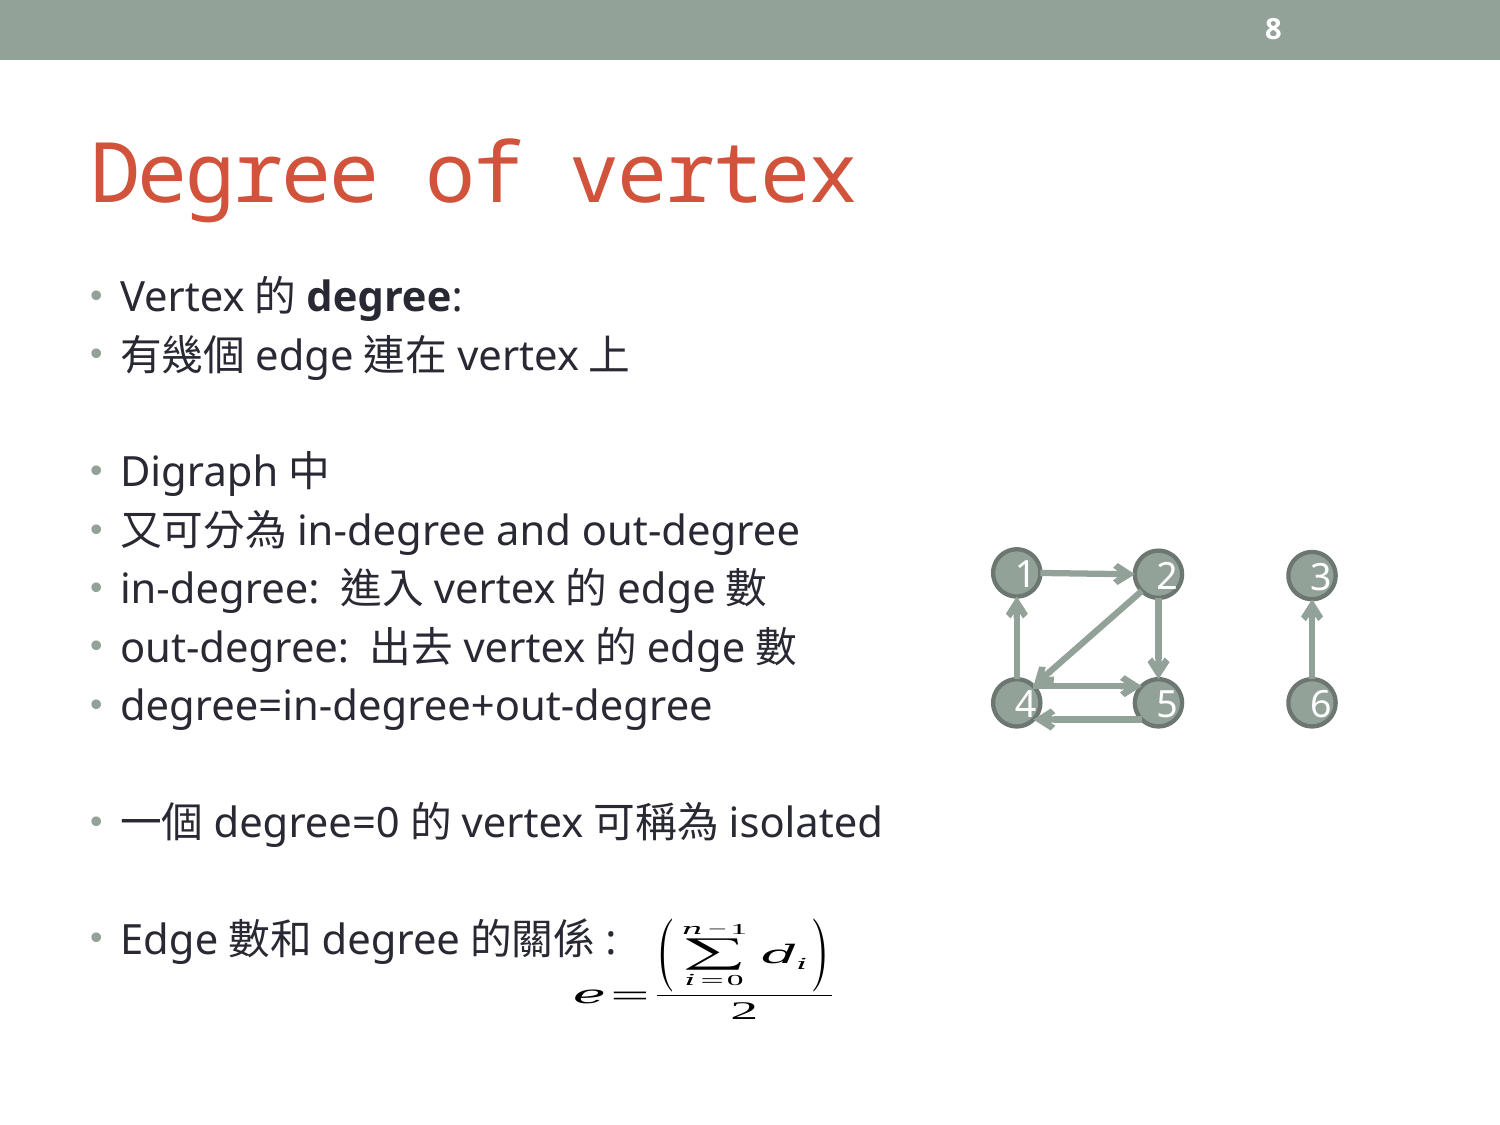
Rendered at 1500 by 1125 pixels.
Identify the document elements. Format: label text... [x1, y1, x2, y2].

text_box 6 [1286, 677, 1338, 729]
text_box 4 [990, 677, 1043, 729]
slide_number 8 [1250, 3, 1425, 57]
text_box 5 [1132, 677, 1185, 729]
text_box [1033, 590, 1143, 687]
text_box 3 [1286, 549, 1338, 602]
title Degree of vertex [75, 87, 1425, 250]
list Vertex的degree: 有幾個edge連在vertex上 Digraph中 又可分為in-degree and out-degree in-degree: 進入vertex的edge數 out-degree: 出去vertex的edge數 degree=in-degree+out-degree 一個degree=0的vertex可稱為isolated Edge數和degree的關係: [75, 262, 1425, 1063]
text_box 1 [990, 547, 1043, 599]
text_box 2 [1133, 548, 1185, 600]
